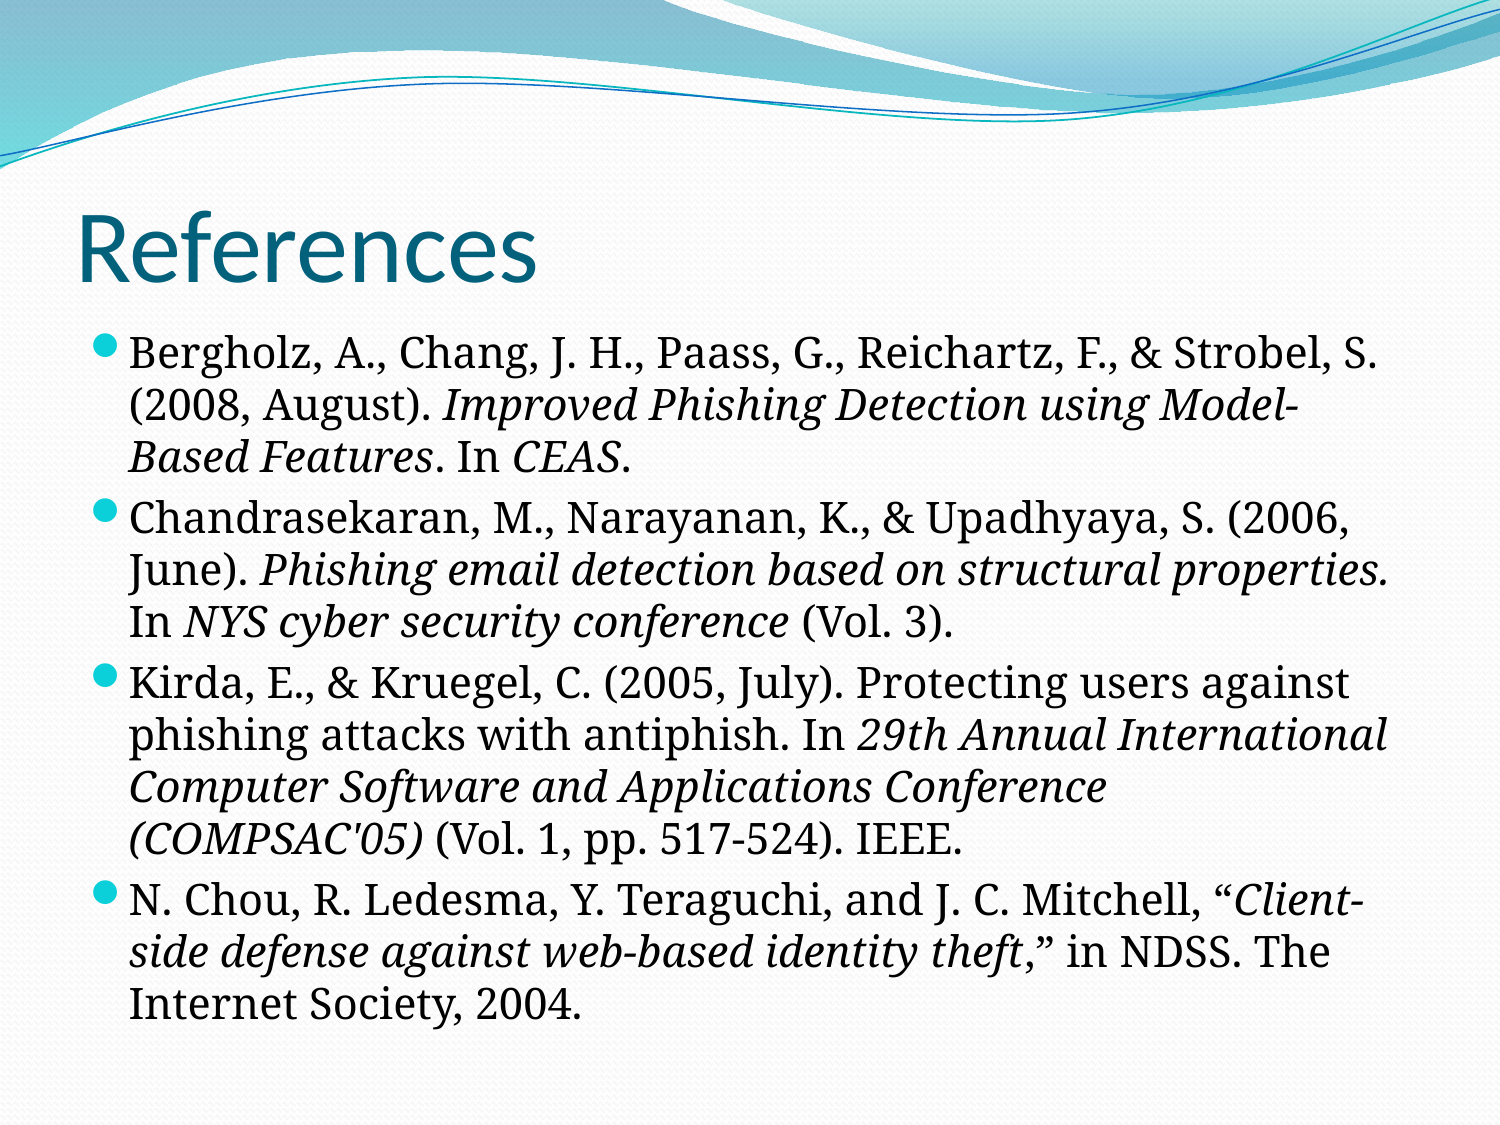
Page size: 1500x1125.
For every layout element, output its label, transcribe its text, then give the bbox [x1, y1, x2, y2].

list Bergholz, A., Chang, J. H., Paass, G., Reichartz, F., & Strobel, S. (2008, August). Improved Phishing Detection using Model-Based Features. In CEAS. Chandrasekaran, M., Narayanan, K., & Upadhyaya, S. (2006, June). Phishing email detection based on structural properties. In NYS cyber security conference (Vol. 3). Kirda, E., & Kruegel, C. (2005, July). Protecting users against phishing attacks with antiphish. In 29th Annual International Computer Software and Applications Conference (COMPSAC'05) (Vol. 1, pp. 517-524). IEEE. N. Chou, R. Ledesma, Y. Teraguchi, and J. C. Mitchell, “Client-side defense against web-based identity theft,” in NDSS. The Internet Society, 2004. [75, 317, 1425, 1038]
title References [75, 115, 1425, 303]
